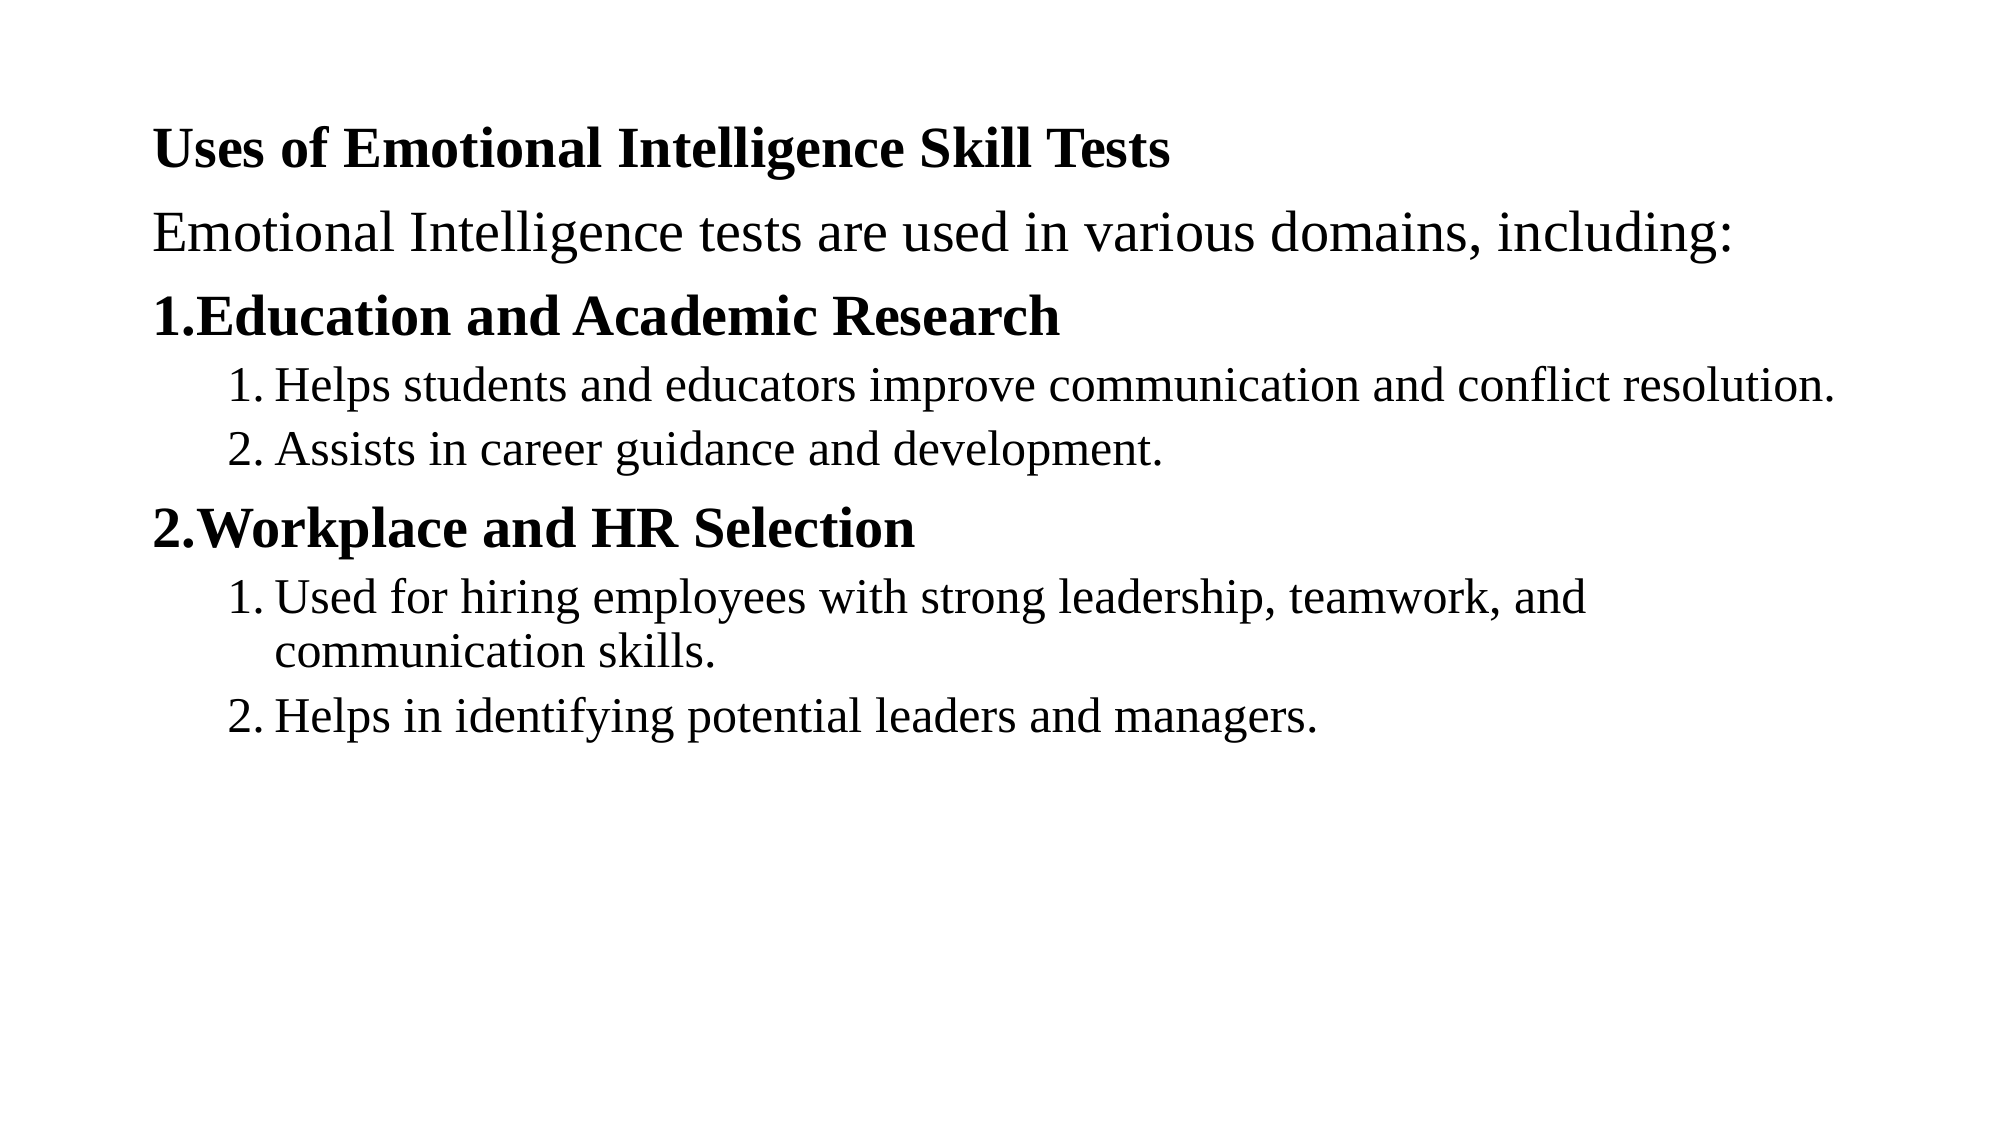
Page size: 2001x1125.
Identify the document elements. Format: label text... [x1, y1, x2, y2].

list Uses of Emotional Intelligence Skill Tests Emotional Intelligence tests are used in various domains, including: Education and Academic Research Helps students and educators improve communication and conflict resolution. Assists in career guidance and development. Workplace and HR Selection Used for hiring employees with strong leadership, teamwork, and communication skills. Helps in identifying potential leaders and managers. [137, 109, 1863, 1014]
